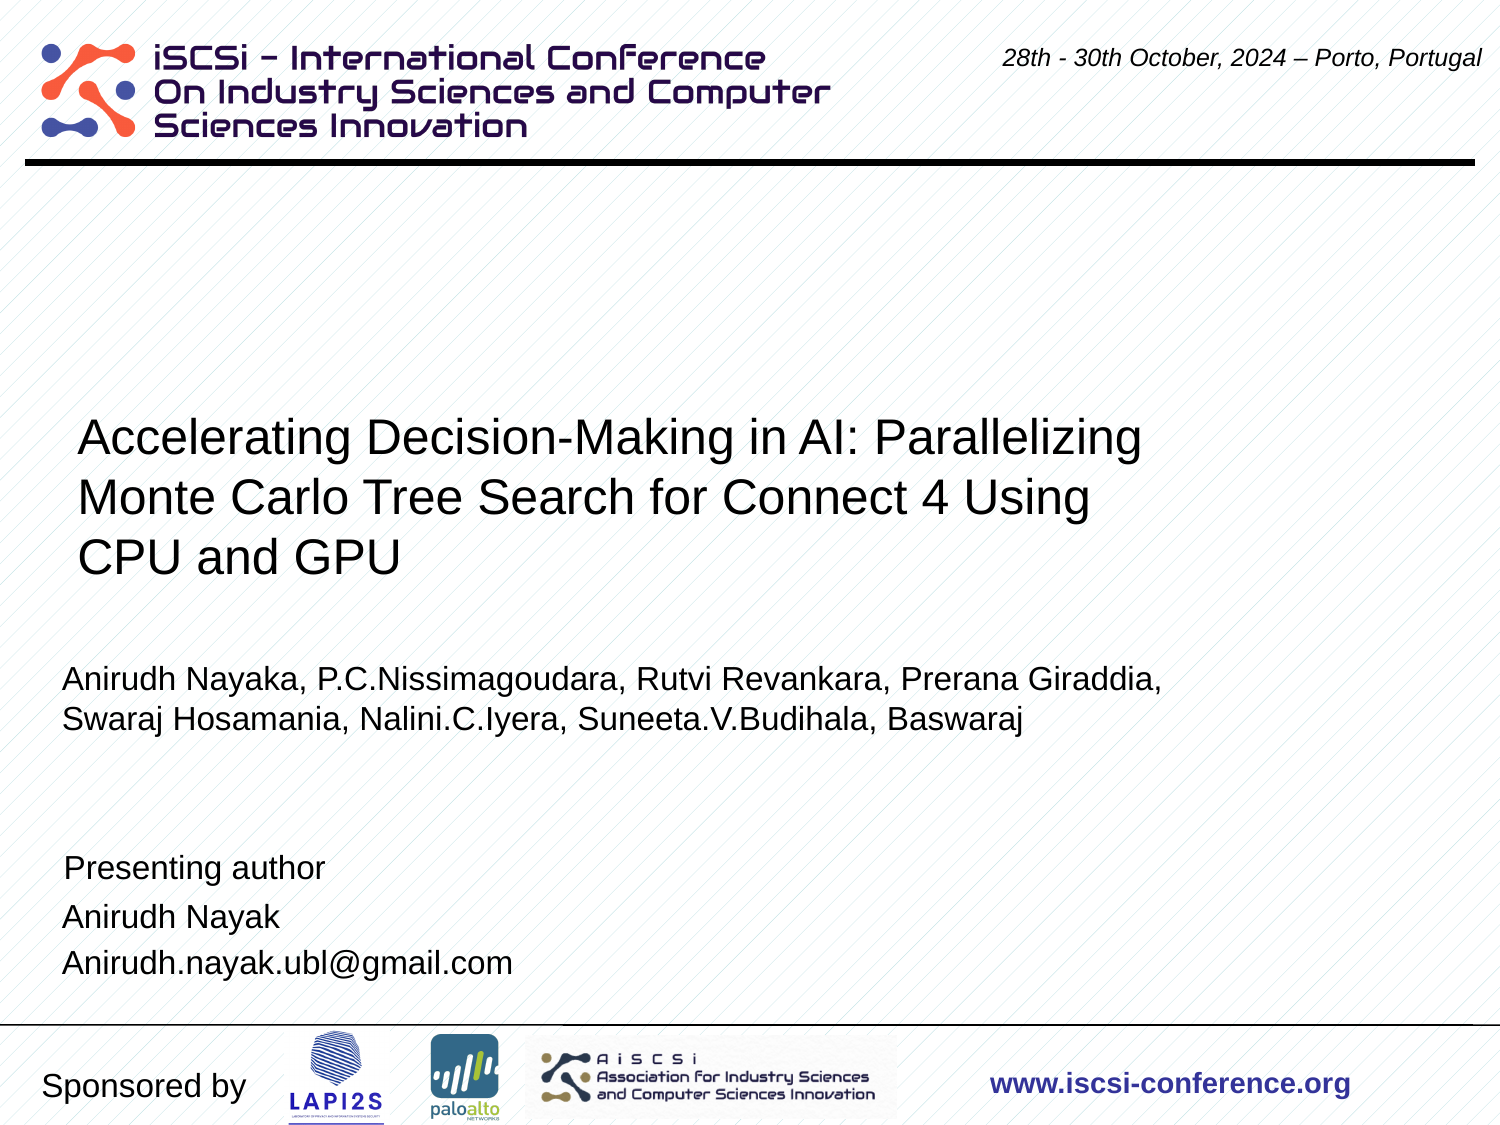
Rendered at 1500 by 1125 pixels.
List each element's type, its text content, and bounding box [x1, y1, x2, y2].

list Anirudh Nayaka, P.C.Nissimagoudara, Rutvi Revankara, Prerana Giraddia, Swaraj Hosamania, Nalini.C.Iyera, Suneeta.V.Budihala, Baswaraj [47, 650, 1238, 819]
picture [525, 1035, 897, 1119]
picture [284, 1026, 390, 1125]
picture [412, 1016, 519, 1125]
list Anirudh Nayak Anirudh.nayak.ubl@gmail.com [47, 887, 1238, 1006]
picture [24, 4, 847, 175]
list Accelerating Decision-Making in AI: Parallelizing Monte Carlo Tree Search for Connect 4 Using CPU and GPU [62, 396, 1200, 616]
